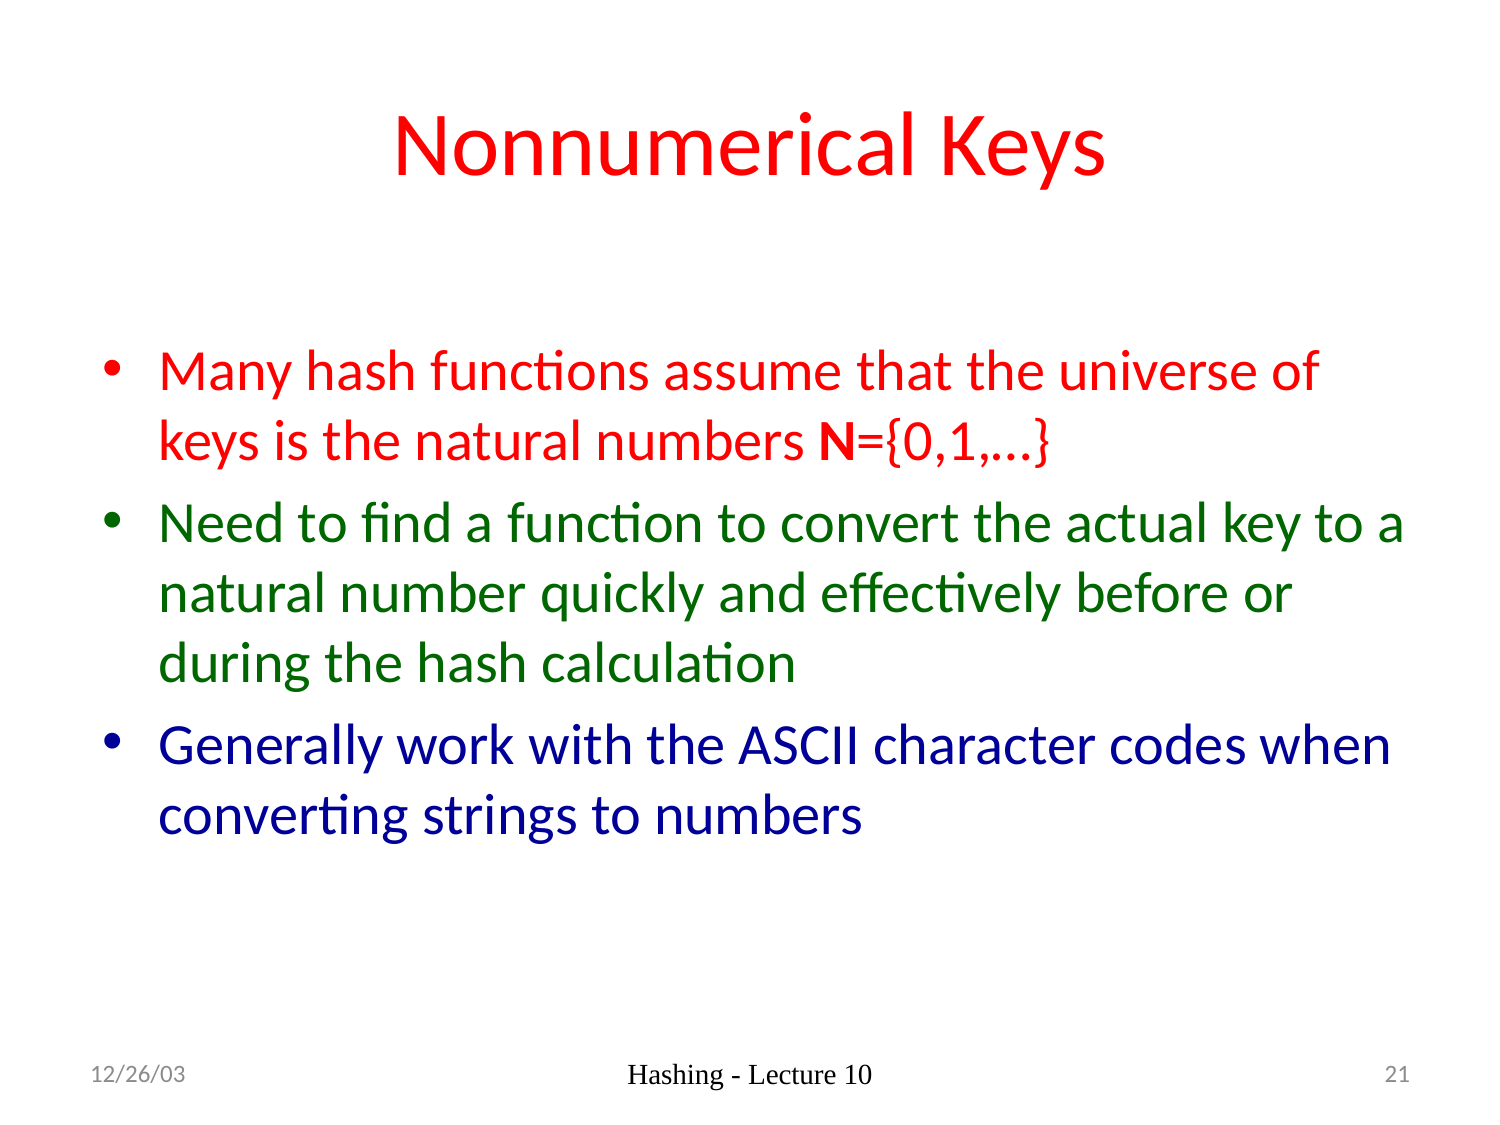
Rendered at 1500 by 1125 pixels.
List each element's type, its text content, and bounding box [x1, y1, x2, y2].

title Nonnumerical Keys [75, 45, 1425, 233]
slide_number 21 [1074, 1042, 1425, 1103]
footer Hashing - Lecture 10 [512, 1042, 988, 1103]
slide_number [75, 1042, 425, 1103]
list Many hash functions assume that the universe of keys is the natural numbers N={0,1,…} Need to find a function to convert the actual key to a natural number quickly and effectively before or during the hash calculation Generally work with the ASCII character codes when converting strings to numbers [87, 324, 1450, 1000]
